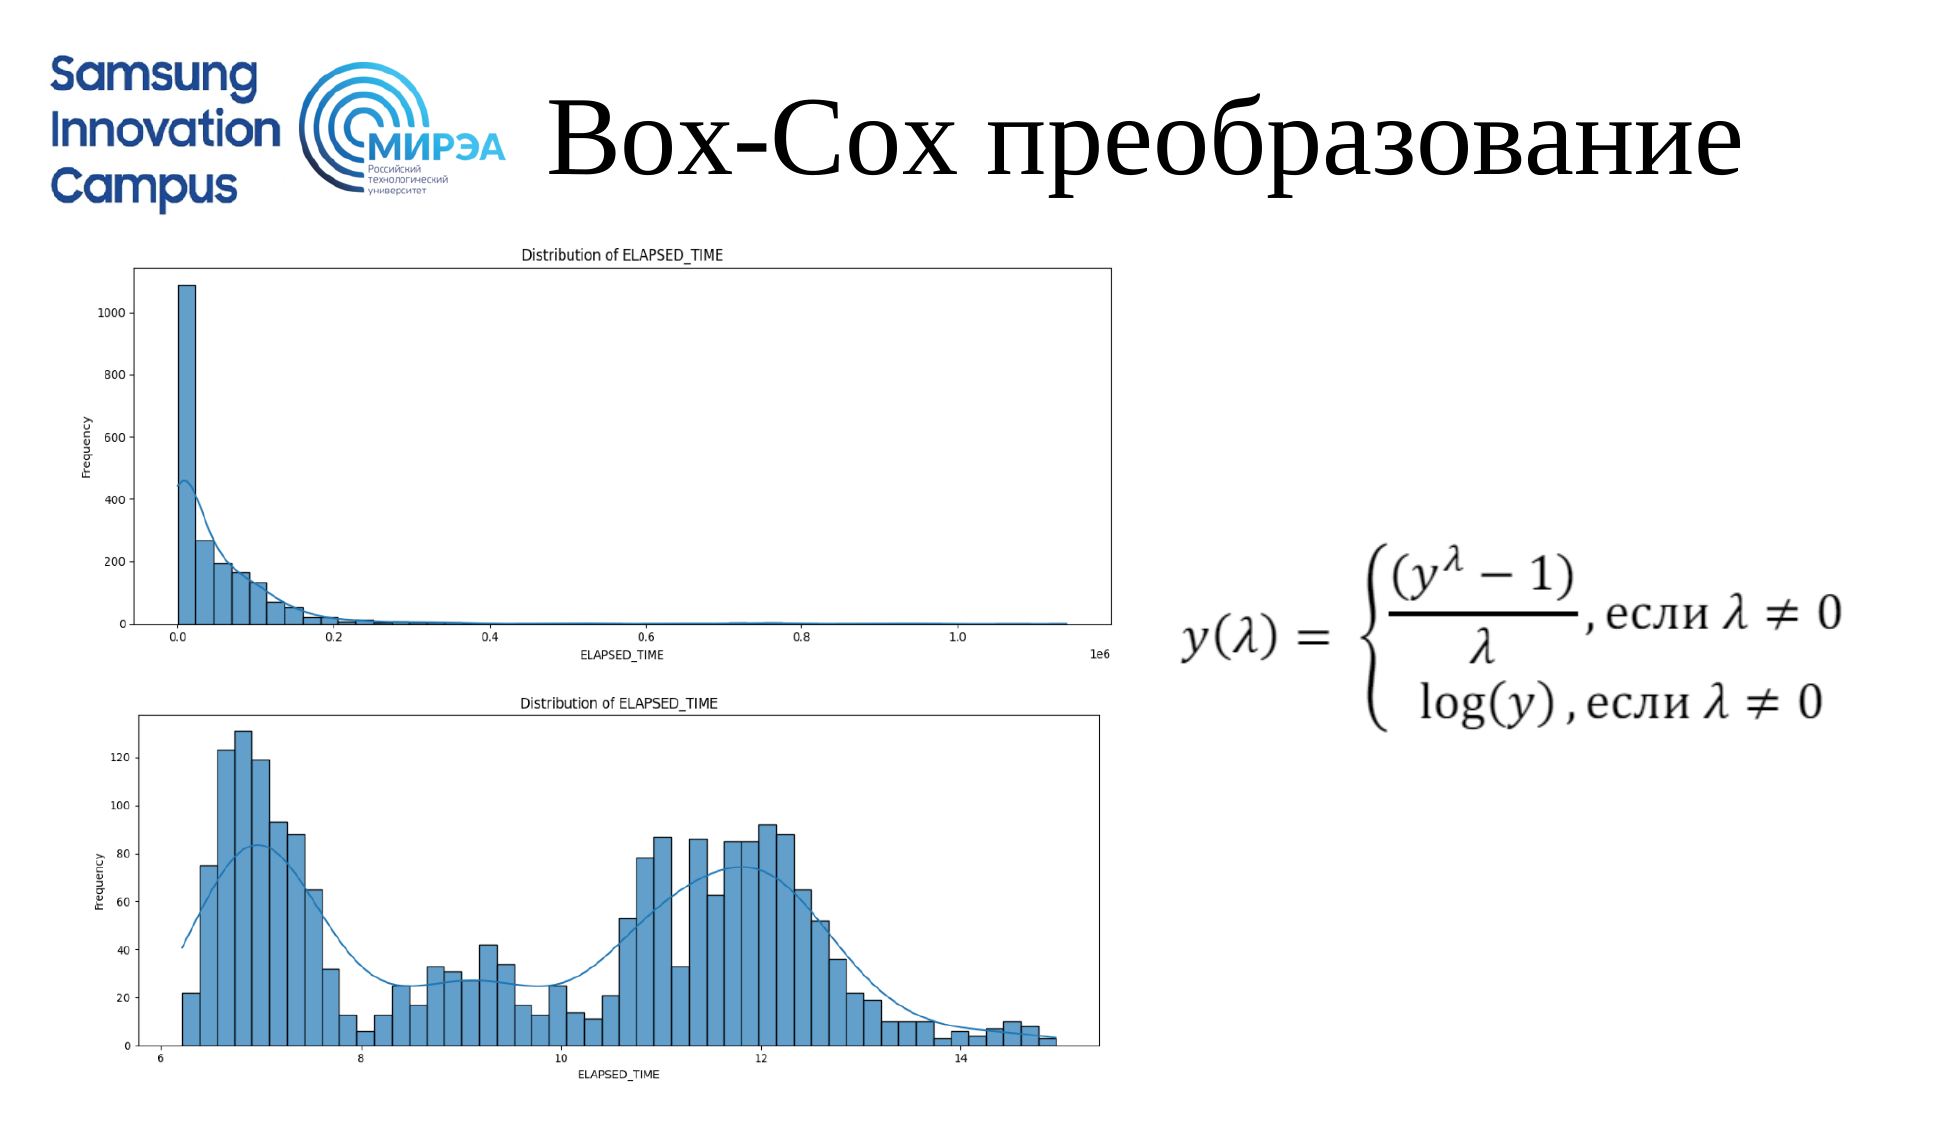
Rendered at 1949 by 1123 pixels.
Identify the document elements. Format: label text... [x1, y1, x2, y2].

picture [88, 690, 1105, 1085]
title Box-Cox преобразование [535, 53, 1778, 207]
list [1151, 513, 1882, 757]
picture [41, 41, 531, 225]
picture [76, 241, 1117, 668]
